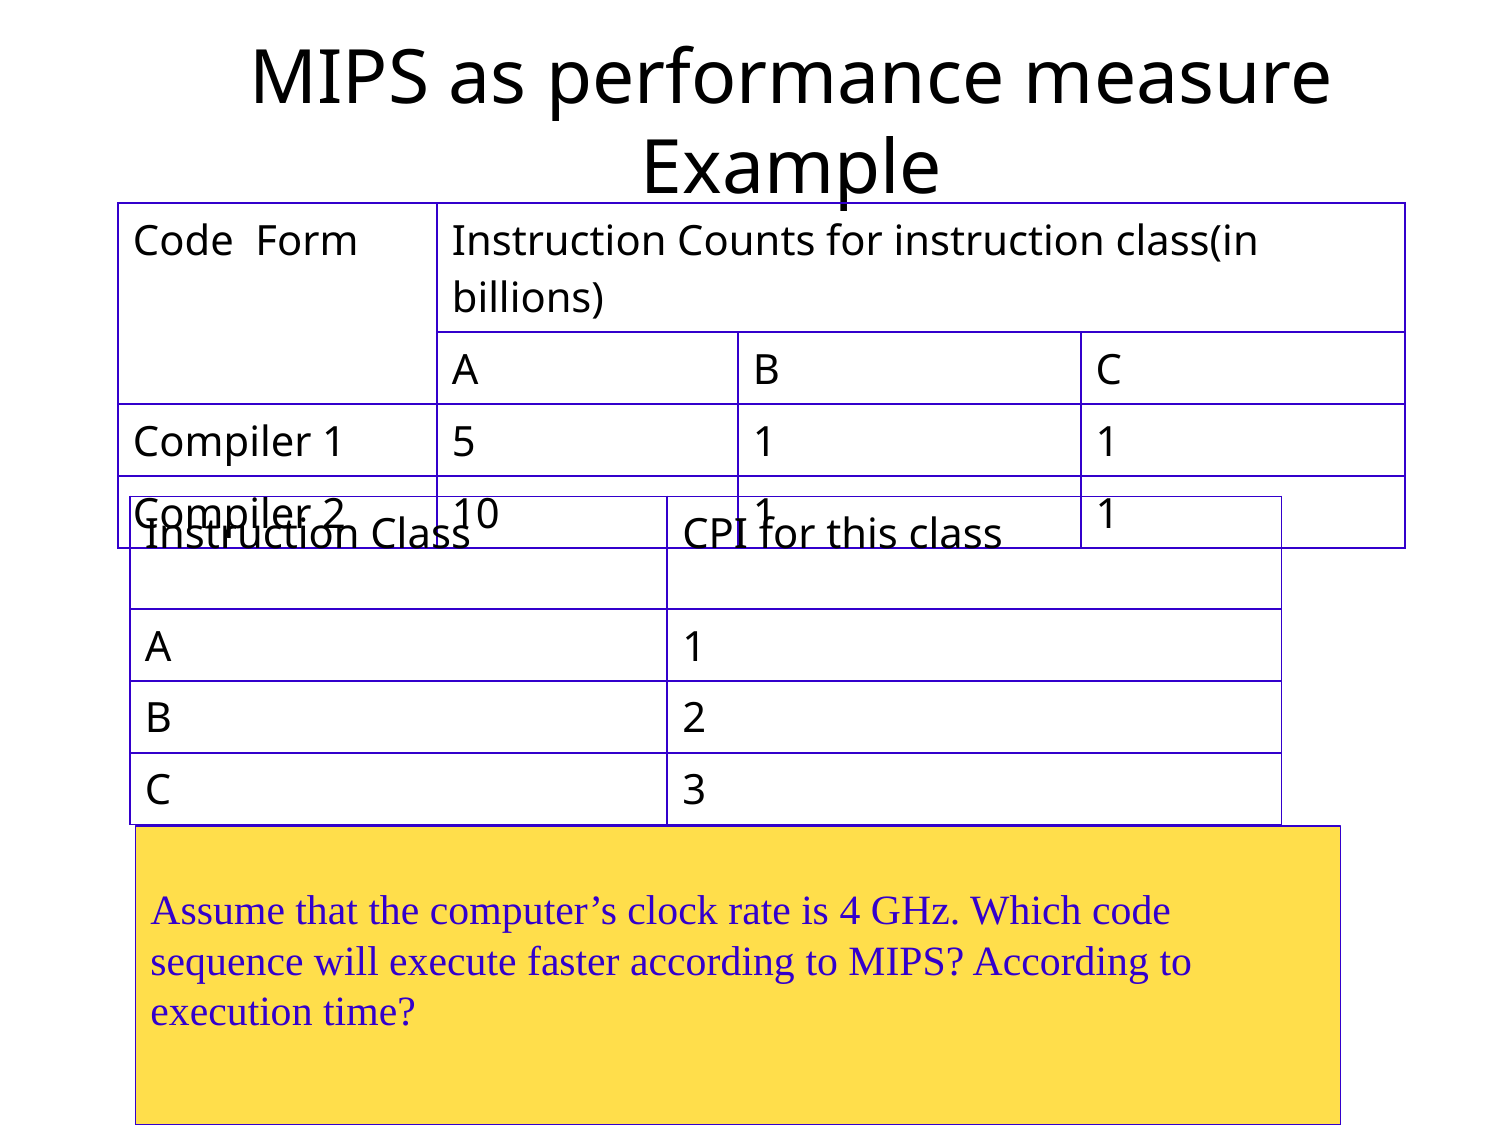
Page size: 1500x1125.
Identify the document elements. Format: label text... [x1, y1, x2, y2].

table_cell Compiler 2 [119, 477, 436, 547]
table_cell Compiler 1 [119, 405, 436, 475]
table_cell 1 [1082, 477, 1404, 547]
table_cell 1 [1082, 405, 1404, 475]
table_cell 10 [438, 477, 737, 496]
table_header Instruction Counts for instruction class(in billions) [438, 204, 1404, 331]
table_header CPI for this class [668, 497, 1281, 608]
table_cell 3 [668, 754, 1281, 824]
table_cell C [131, 754, 666, 824]
table_cell 1 [739, 405, 1080, 475]
table_cell A [131, 610, 666, 680]
table_header Code Form [119, 204, 436, 403]
table_cell 2 [668, 682, 1281, 752]
text_box Assume that the computer’s clock rate is 4 GHz. Which code sequence will execute faster according to MIPS? According to execution time? [135, 826, 1341, 1125]
table_cell A [438, 333, 737, 403]
title MIPS as performance measure Example [112, 24, 1424, 213]
table_cell 1 [668, 610, 1281, 680]
table_cell B [739, 333, 1080, 403]
table_header Instruction Class [131, 497, 666, 608]
table_cell B [131, 682, 666, 752]
table_cell 5 [438, 405, 737, 475]
table_cell 1 [739, 477, 1080, 496]
table_cell C [1082, 333, 1404, 403]
